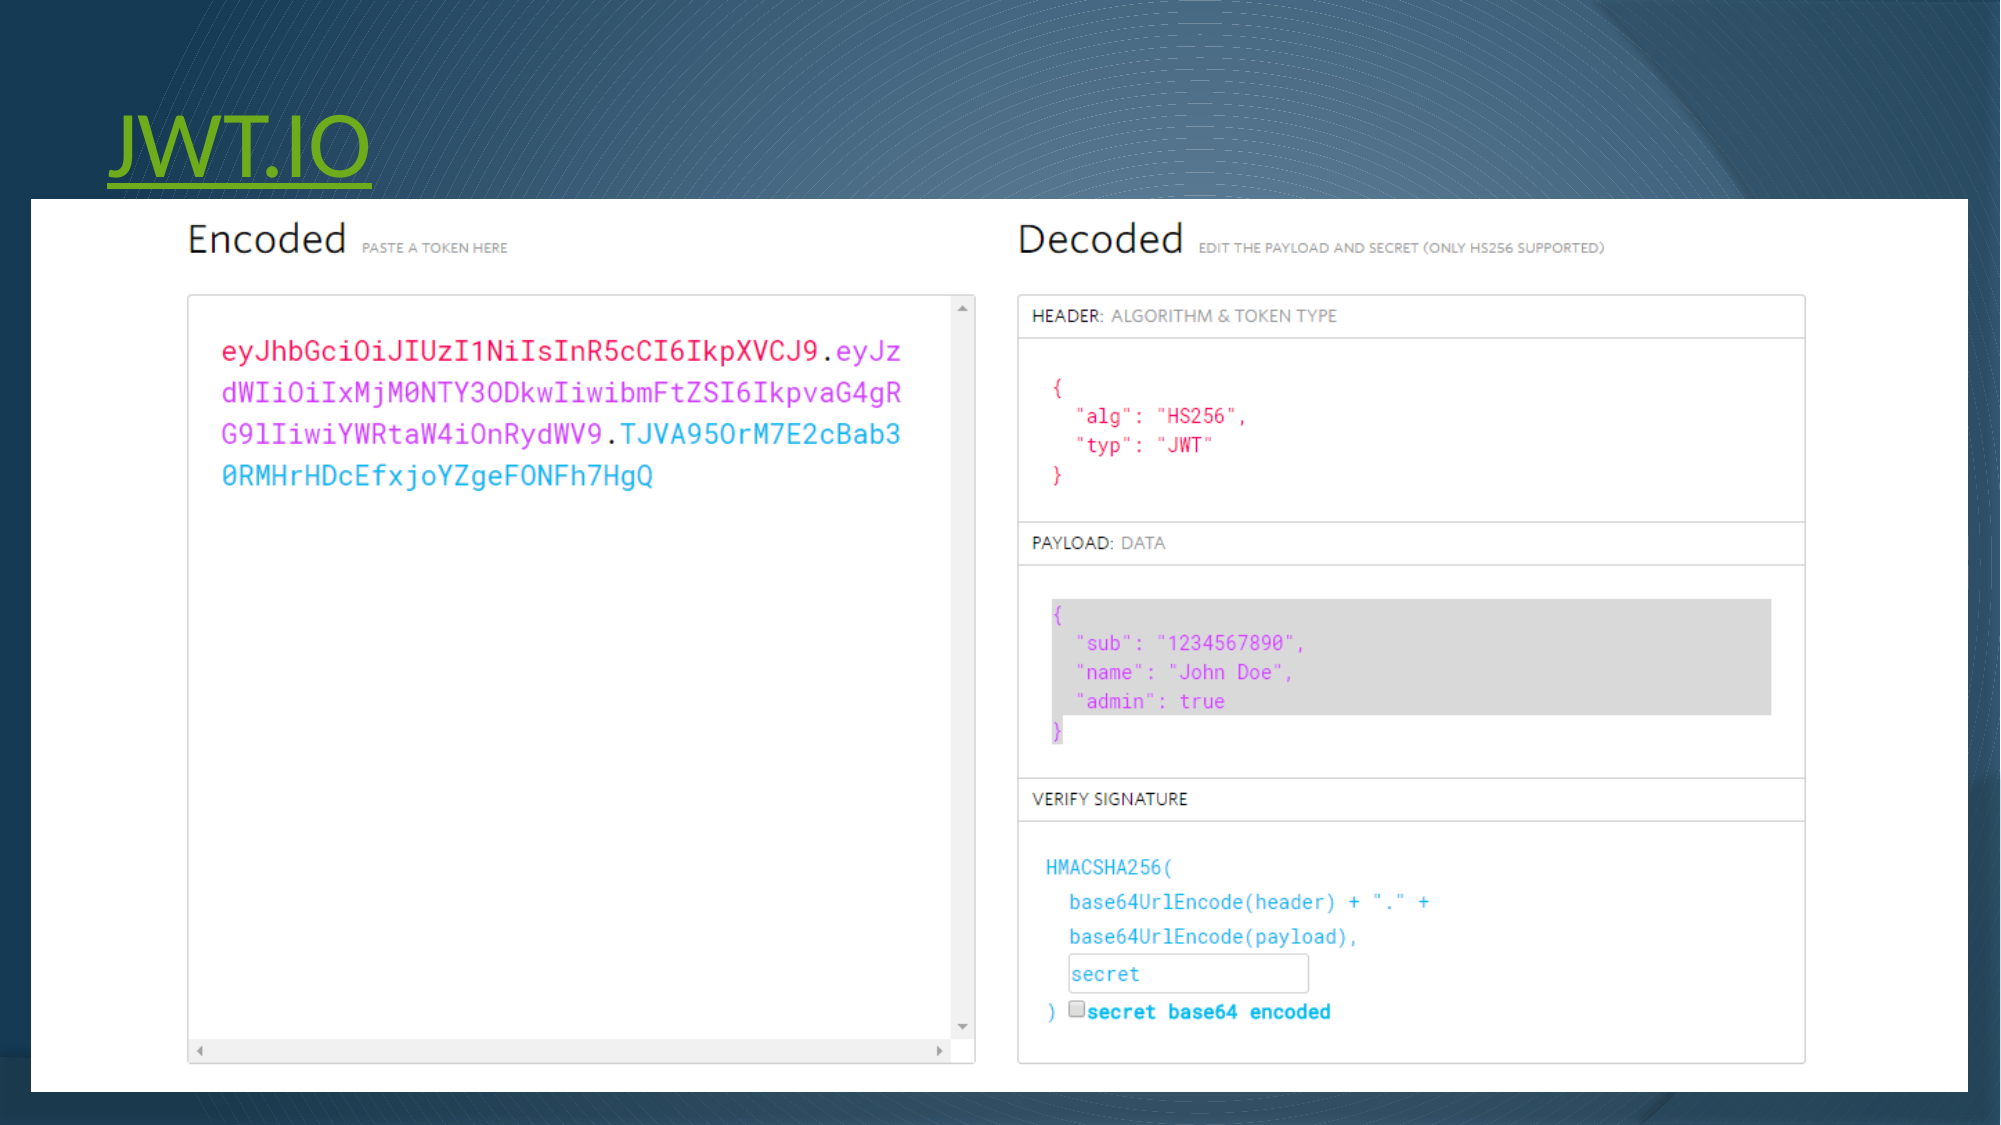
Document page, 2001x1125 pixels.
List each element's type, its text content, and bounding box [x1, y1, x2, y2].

picture [31, 199, 1968, 1092]
title JWT.IO [99, 45, 1734, 199]
